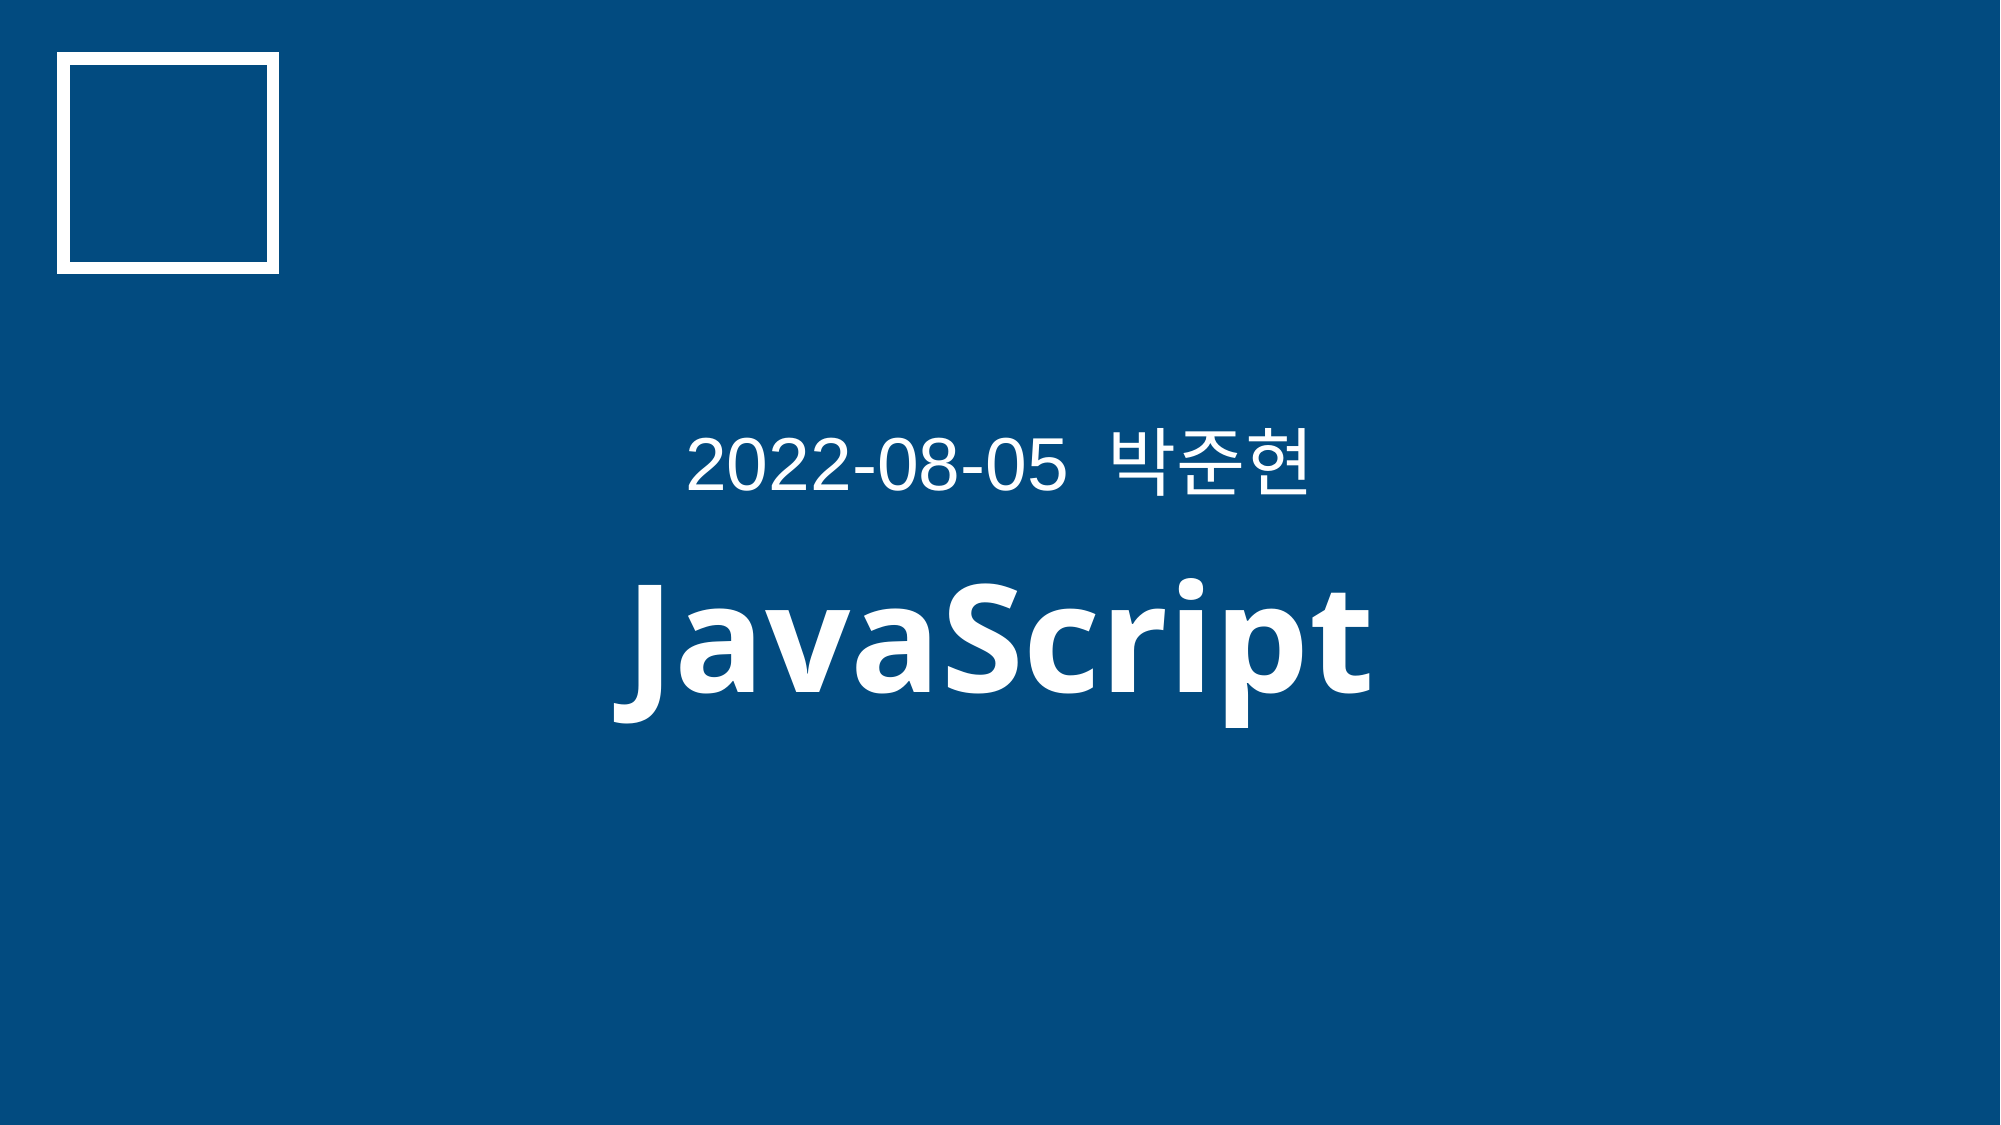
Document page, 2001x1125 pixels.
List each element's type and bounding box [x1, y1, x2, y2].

text_box [62, 57, 274, 269]
text_box [595, 408, 1405, 732]
text_box [0, 0, 2000, 1125]
